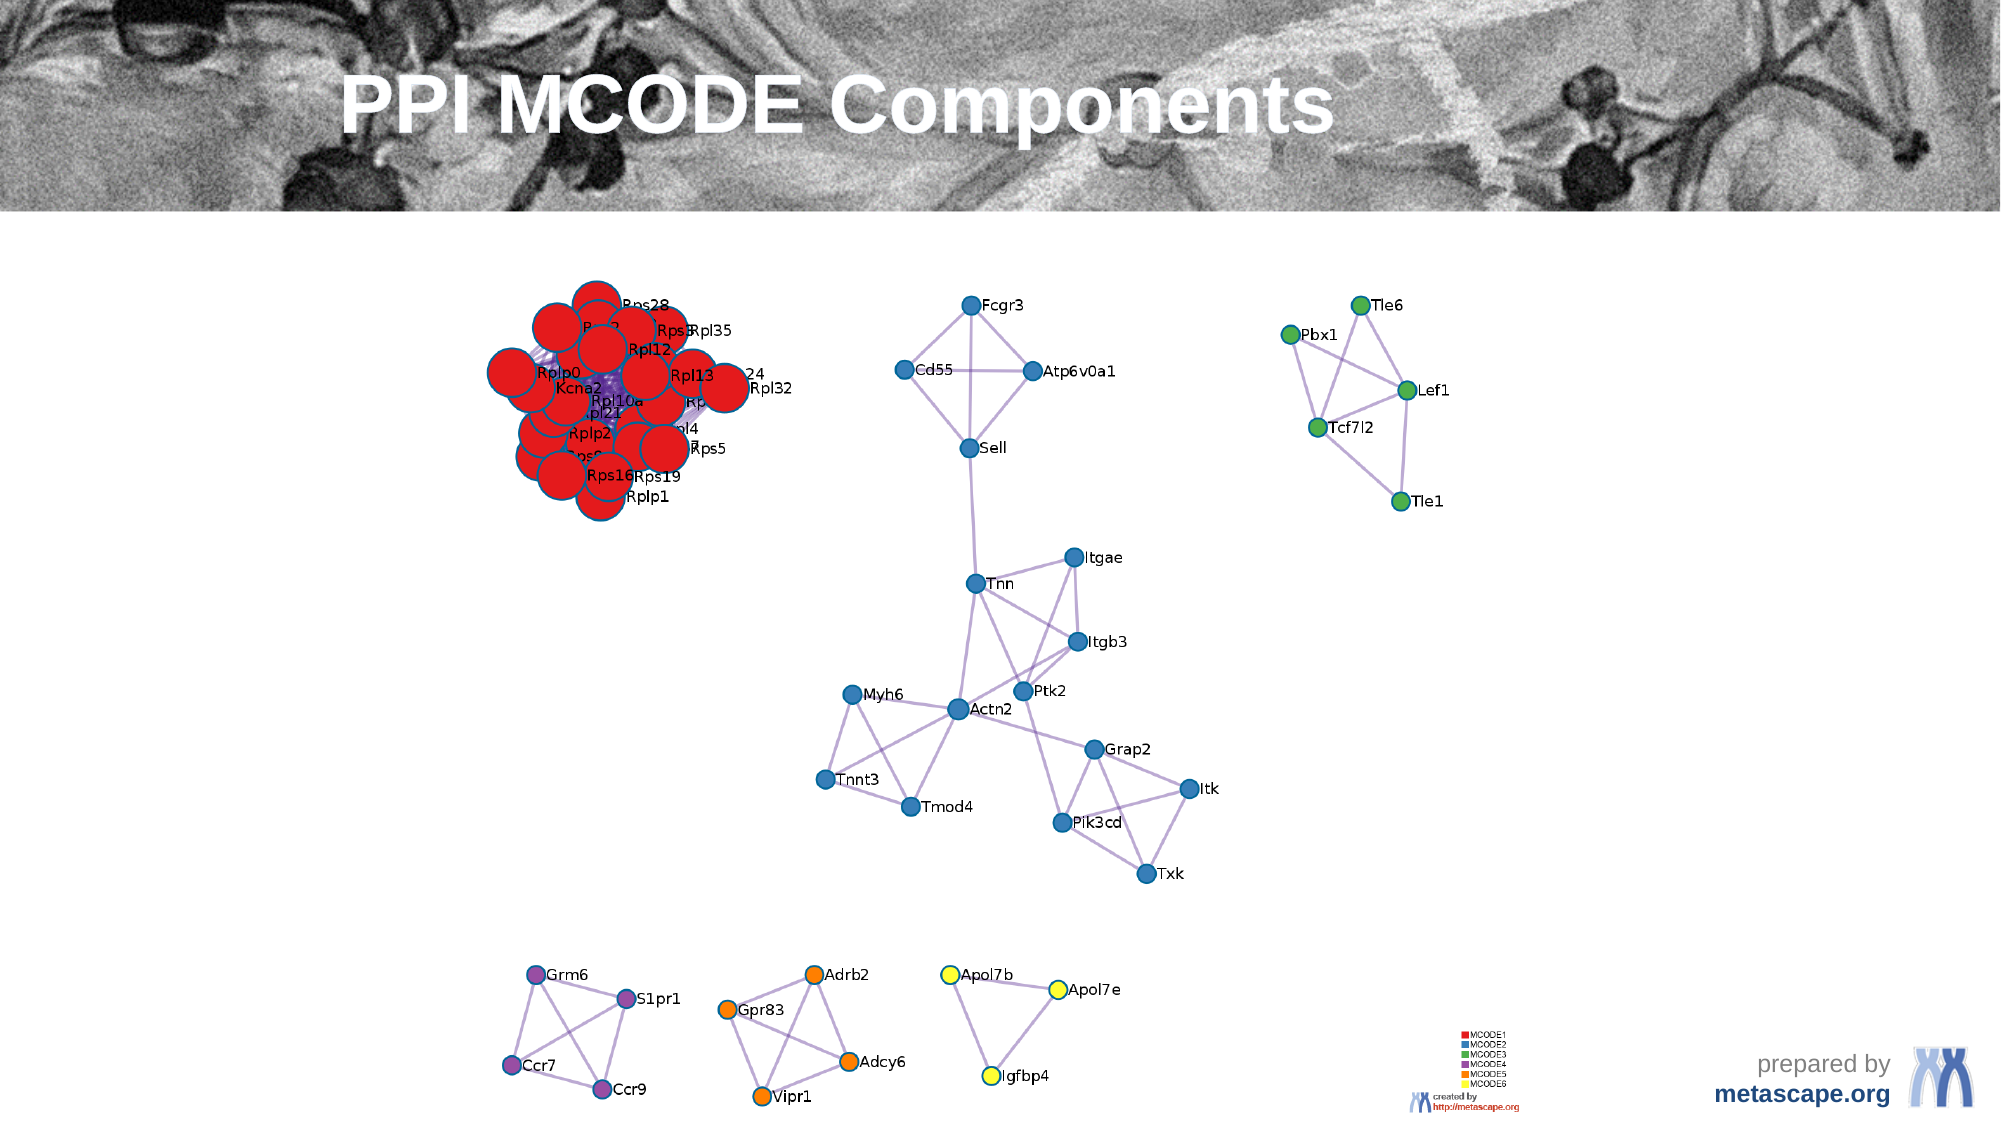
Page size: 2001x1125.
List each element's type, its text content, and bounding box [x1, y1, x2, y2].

title PPI MCODE Components [323, 11, 1501, 187]
picture [0, 0, 2001, 1125]
